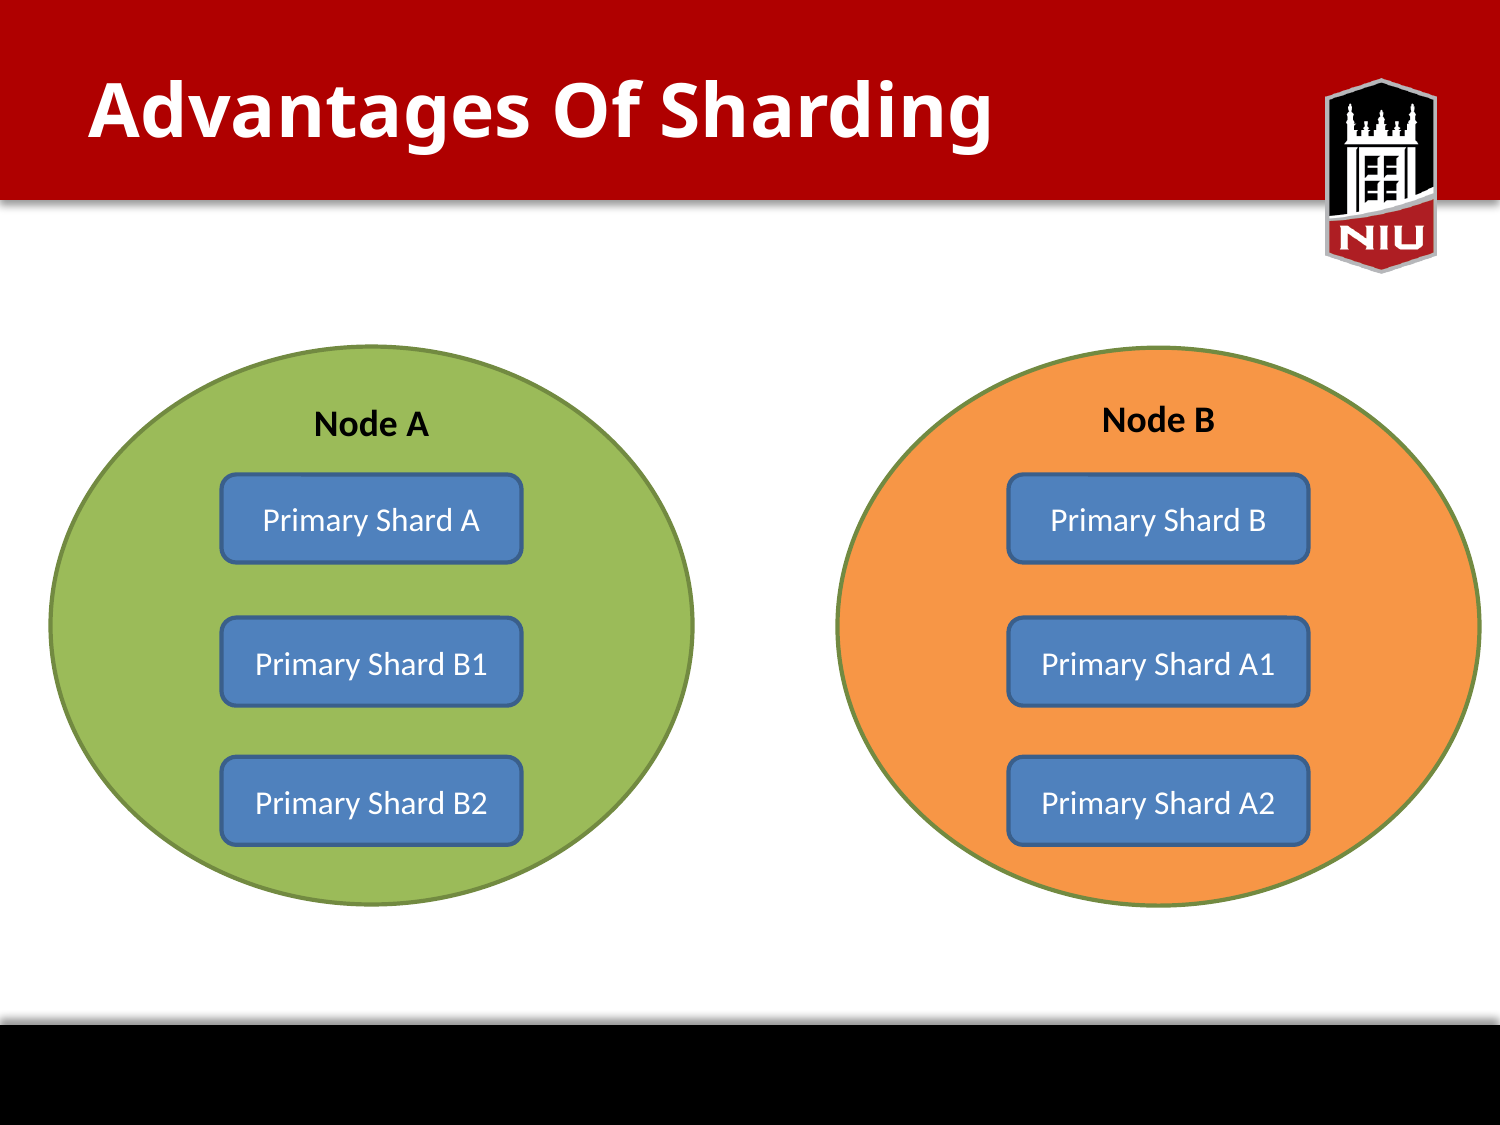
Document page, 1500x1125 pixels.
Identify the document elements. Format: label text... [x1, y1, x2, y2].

text_box Node A [244, 392, 499, 452]
text_box [835, 345, 1482, 908]
title Advantages Of Sharding [73, 20, 1312, 196]
text_box Primary Shard B2 [219, 754, 524, 847]
picture [1325, 78, 1437, 274]
text_box Node B [1031, 387, 1286, 448]
text_box [48, 344, 695, 907]
text_box Primary Shard A2 [1006, 754, 1311, 847]
text_box Primary Shard A1 [1006, 615, 1311, 708]
text_box Primary Shard A [219, 472, 524, 565]
text_box Primary Shard B [1006, 472, 1311, 565]
text_box Primary Shard B1 [219, 615, 524, 708]
